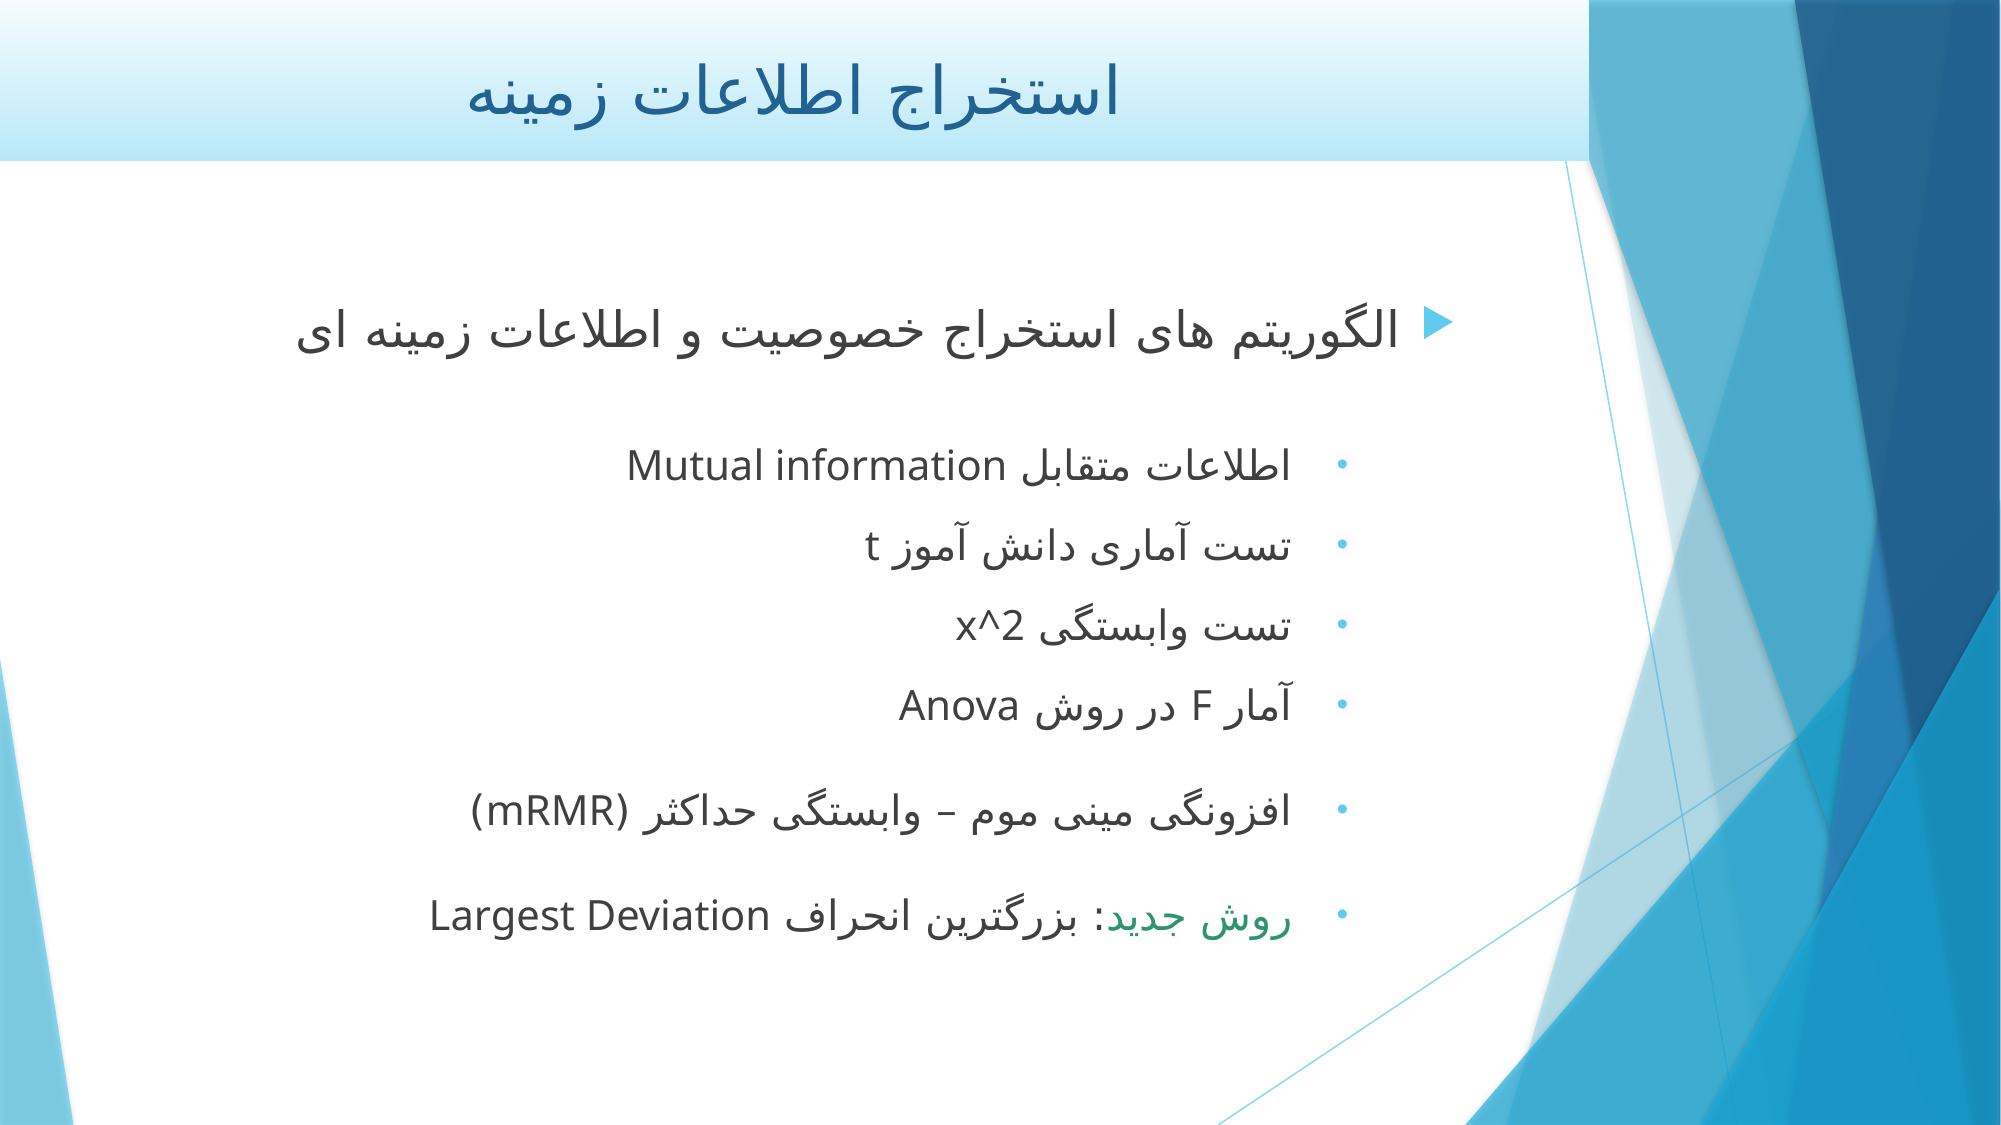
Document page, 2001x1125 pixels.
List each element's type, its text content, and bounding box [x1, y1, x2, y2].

text_box تست وابستگی x^2 [373, 591, 1364, 671]
text_box افزونگی مینی موم – وابستگی حداکثر (mRMR) [373, 776, 1364, 857]
text_box آمار F در روش Anova [373, 671, 1364, 752]
text_box اطلاعات متقابل Mutual information [373, 431, 1364, 511]
text_box روش جدید: بزرگترین انحراف Largest Deviation [373, 881, 1364, 962]
text_box تست آماری دانش آموز t [373, 511, 1364, 591]
text_box الگوریتم های استخراج خصوصیت و اطلاعات زمینه ای [194, 290, 1473, 384]
title استخراج اطلاعات زمینه [0, 0, 1589, 161]
